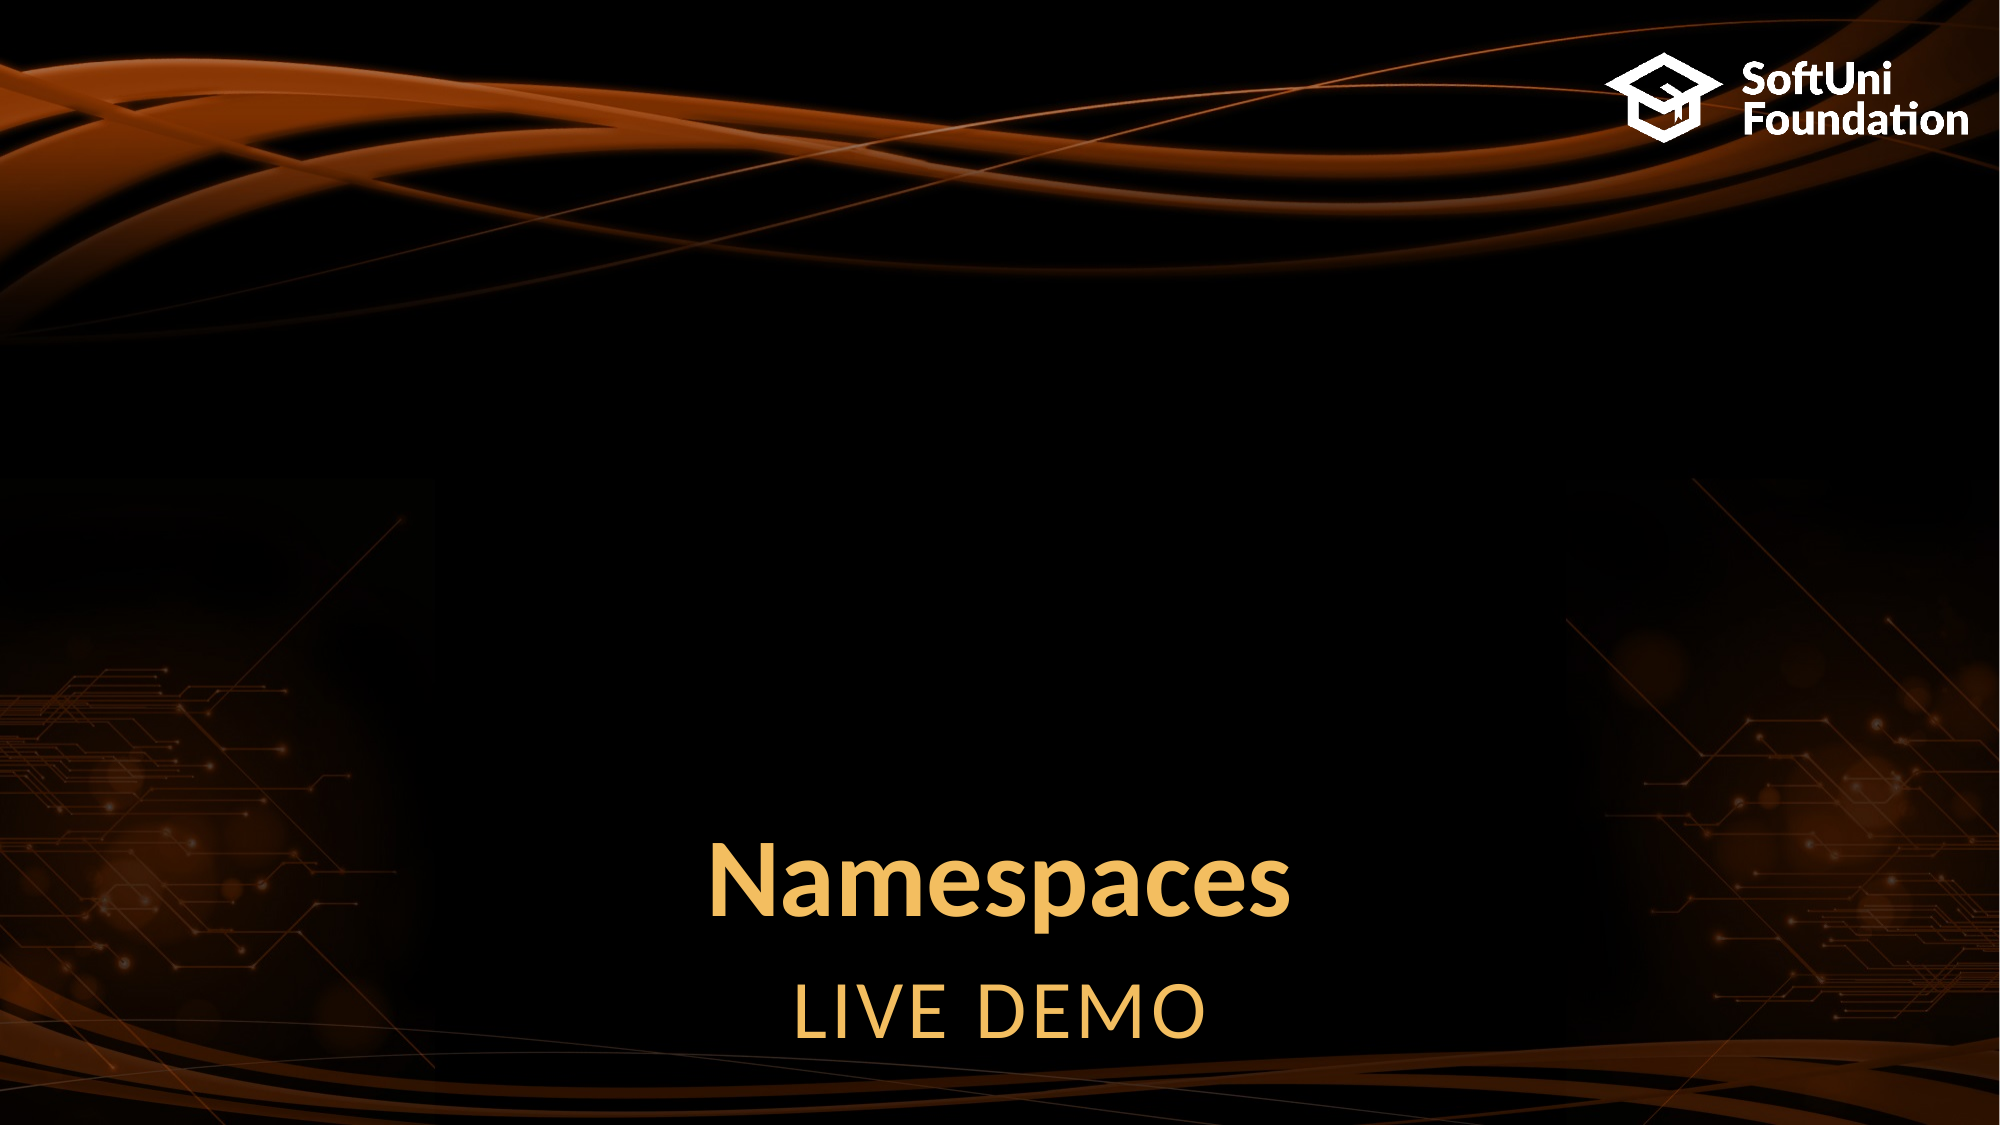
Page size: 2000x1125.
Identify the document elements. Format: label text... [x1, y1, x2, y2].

title Namespaces [149, 812, 1850, 944]
picture [0, 0, 2000, 1125]
list LIVE DEMO [149, 944, 1850, 1062]
